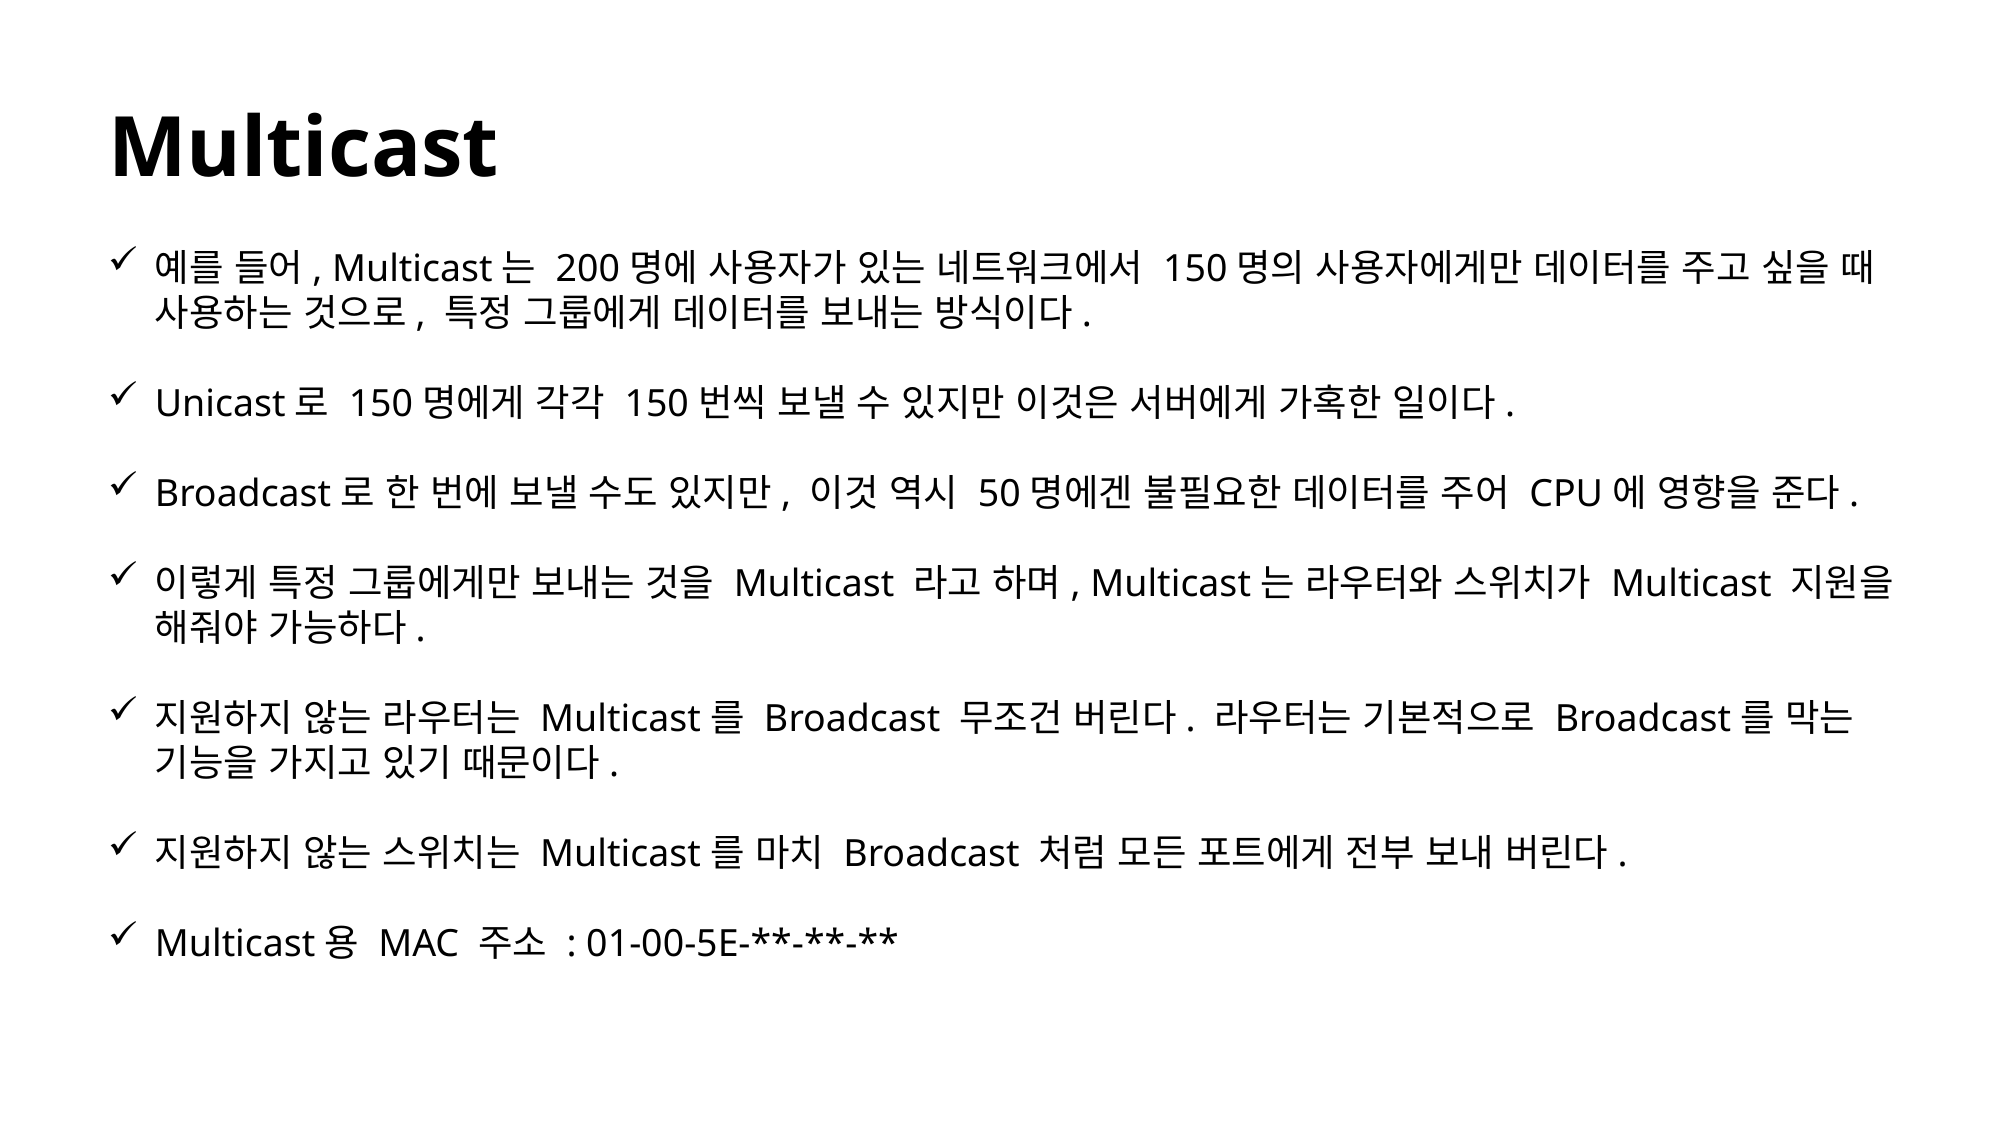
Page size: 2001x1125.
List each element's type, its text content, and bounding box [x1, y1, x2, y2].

text_box 예를 들어, Multicast는 200명에 사용자가 있는 네트워크에서 150명의 사용자에게만 데이터를 주고 싶을 때 사용하는 것으로, 특정 그룹에게 데이터를 보내는 방식이다. Unicast로 150명에게 각각 150번씩 보낼 수 있지만 이것은 서버에게 가혹한 일이다. Broadcast로 한 번에 보낼 수도 있지만, 이것 역시 50명에겐 불필요한 데이터를 주어 CPU에 영향을 준다. 이렇게 특정 그룹에게만 보내는 것을 Multicast 라고 하며, Multicast는 라우터와 스위치가 Multicast 지원을 해줘야 가능하다. 지원하지 않는 라우터는 Multicast를 Broadcast 무조건 버린다. 라우터는 기본적으로 Broadcast를 막는 기능을 가지고 있기 때문이다. 지원하지 않는 스위치는 Multicast를 마치 Broadcast 처럼 모든 포트에게 전부 보내 버린다. Multicast용 MAC 주소 : 01-00-5E-**-**-** [93, 236, 1965, 972]
title Multicast [93, 78, 1943, 221]
